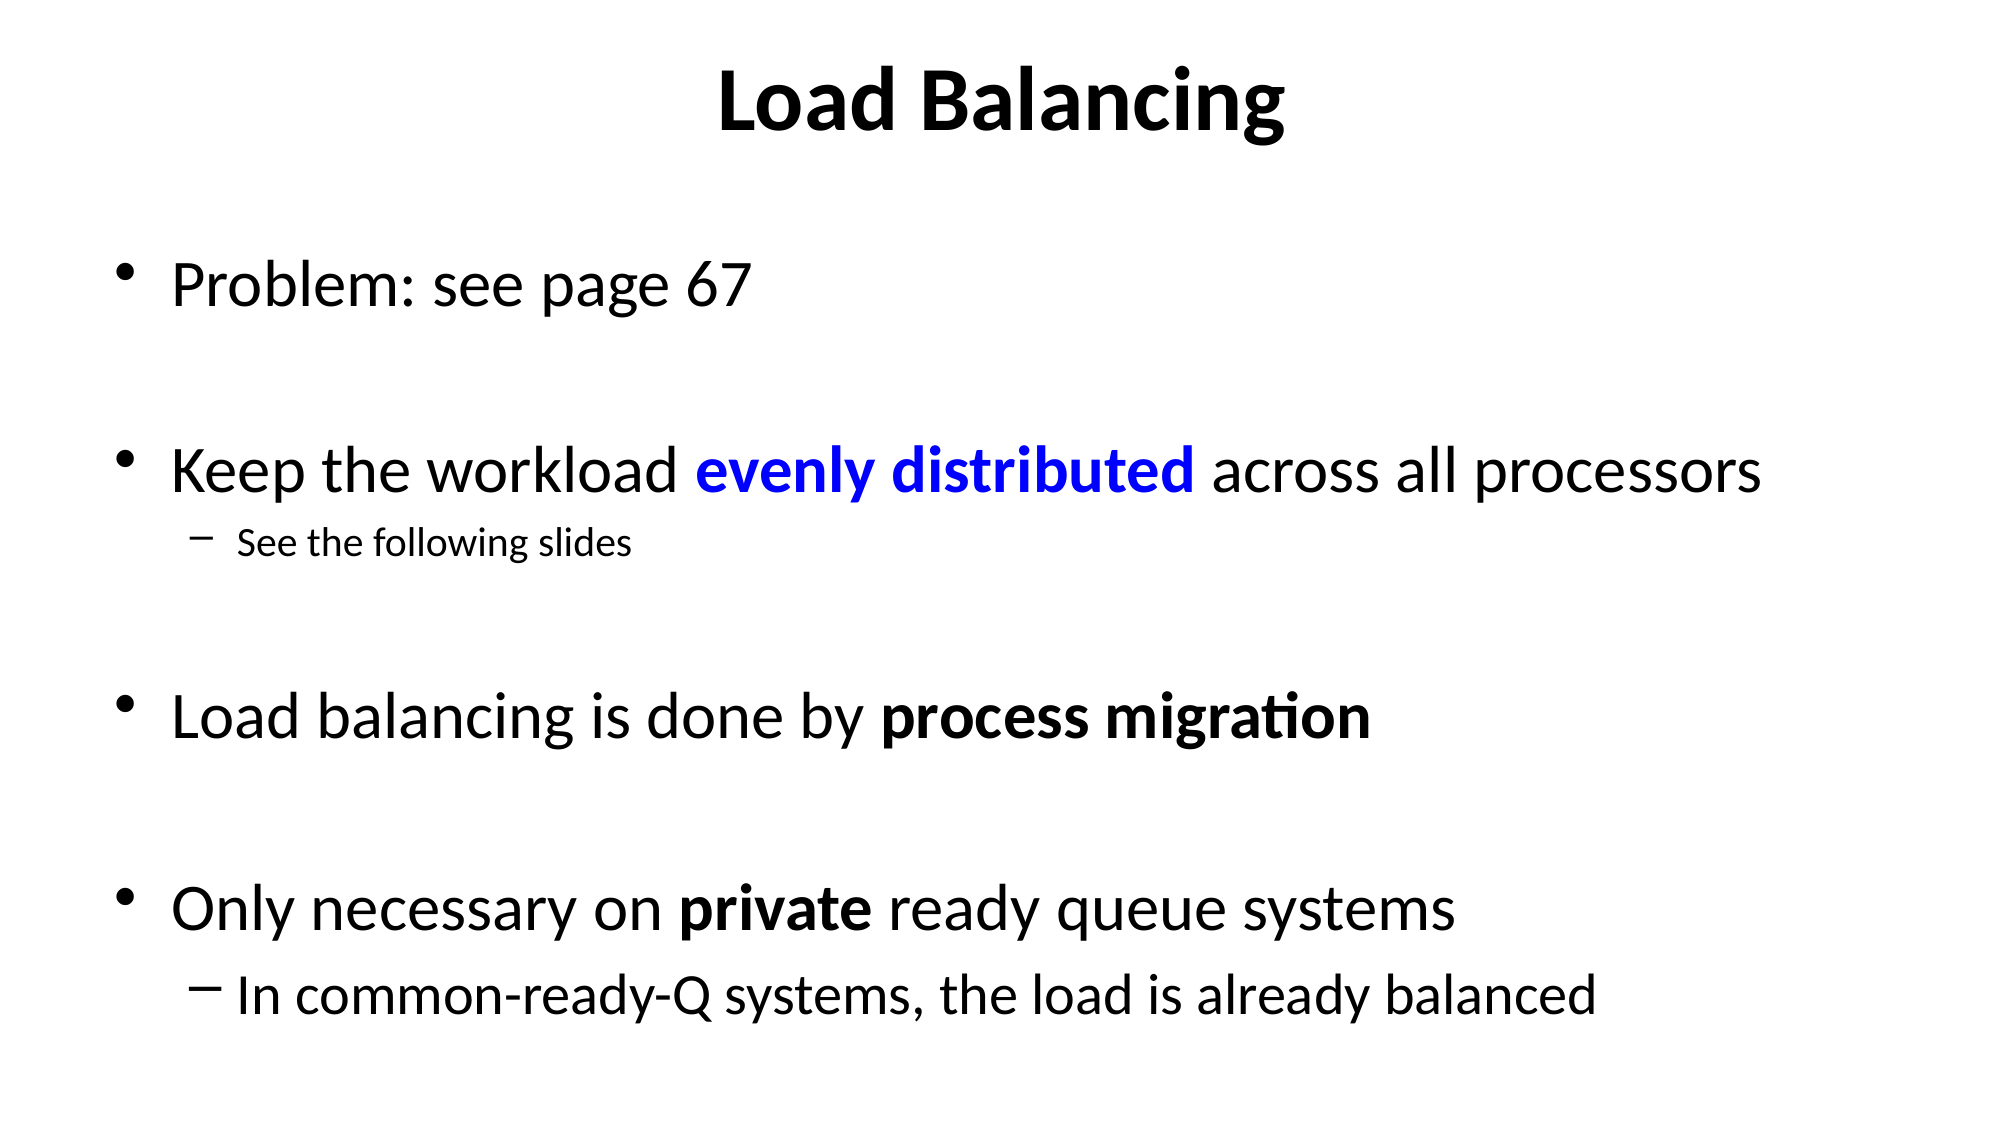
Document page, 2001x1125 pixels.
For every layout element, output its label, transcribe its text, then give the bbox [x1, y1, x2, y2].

title Load Balancing [102, 0, 1903, 188]
list Problem: see page 67 Keep the workload evenly distributed across all processors See the following slides Load balancing is done by process migration Only necessary on private ready queue systems In common-ready-Q systems, the load is already balanced [99, 231, 1901, 1036]
